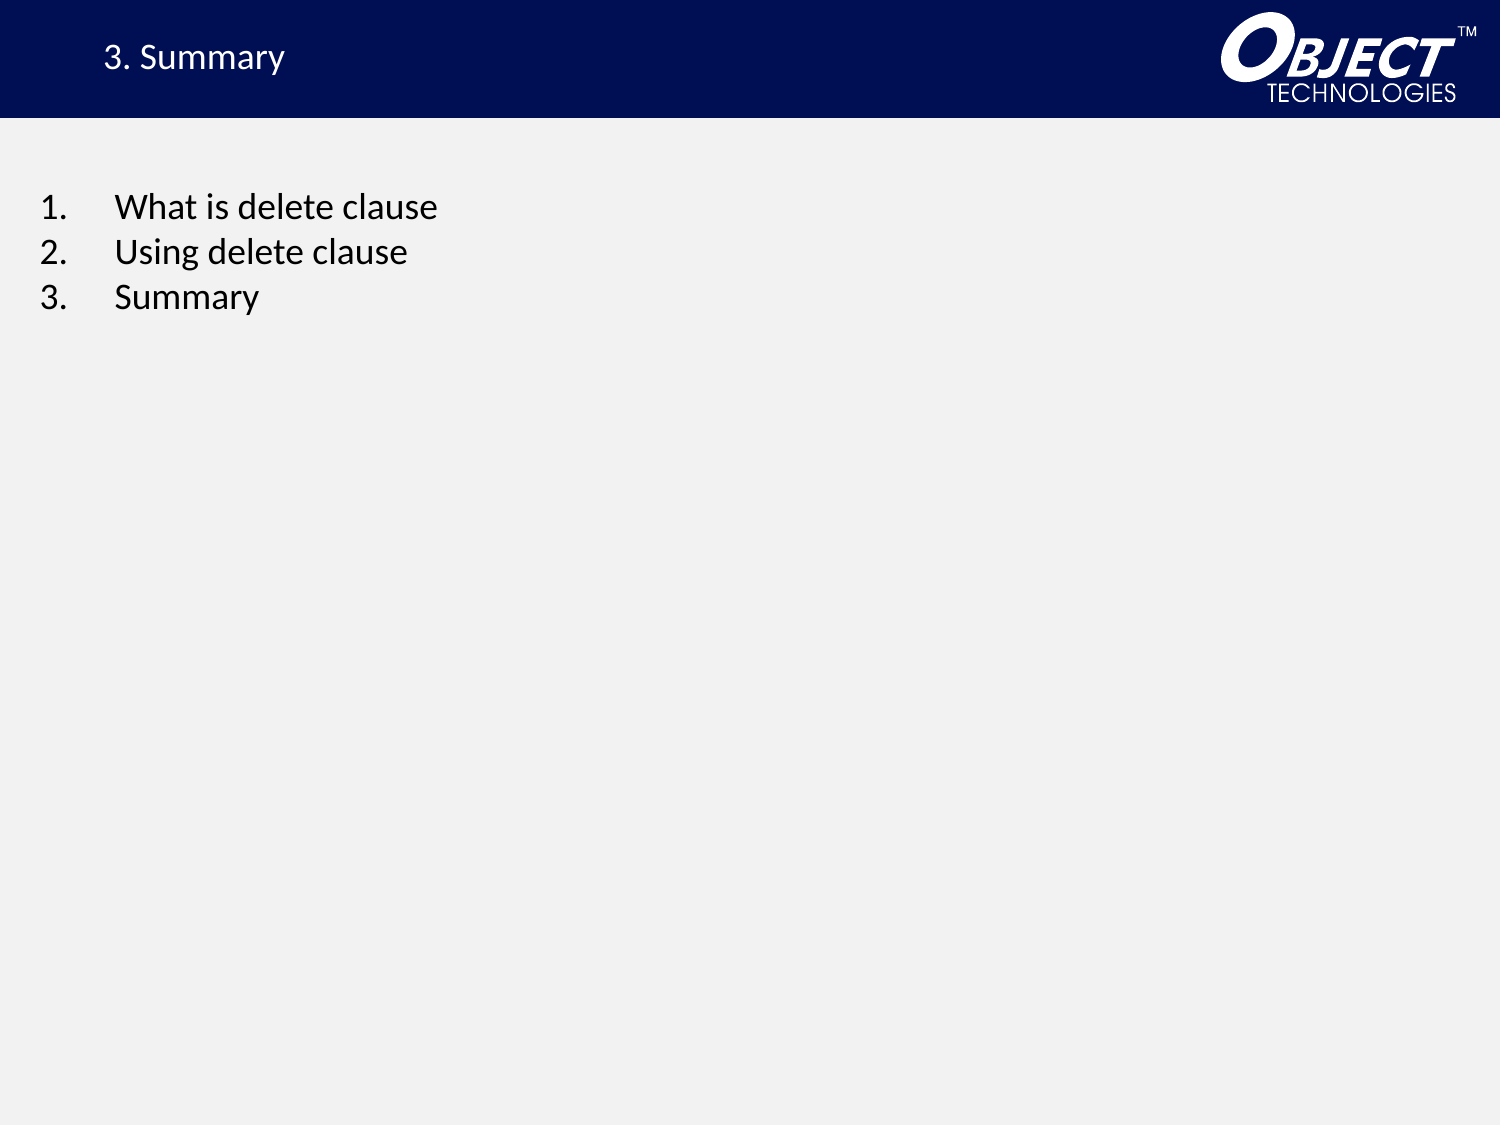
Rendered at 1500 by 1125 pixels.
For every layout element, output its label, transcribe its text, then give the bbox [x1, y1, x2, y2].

text_box 3. Summary [88, 24, 301, 85]
text_box What is delete clause Using delete clause Summary [24, 174, 775, 325]
